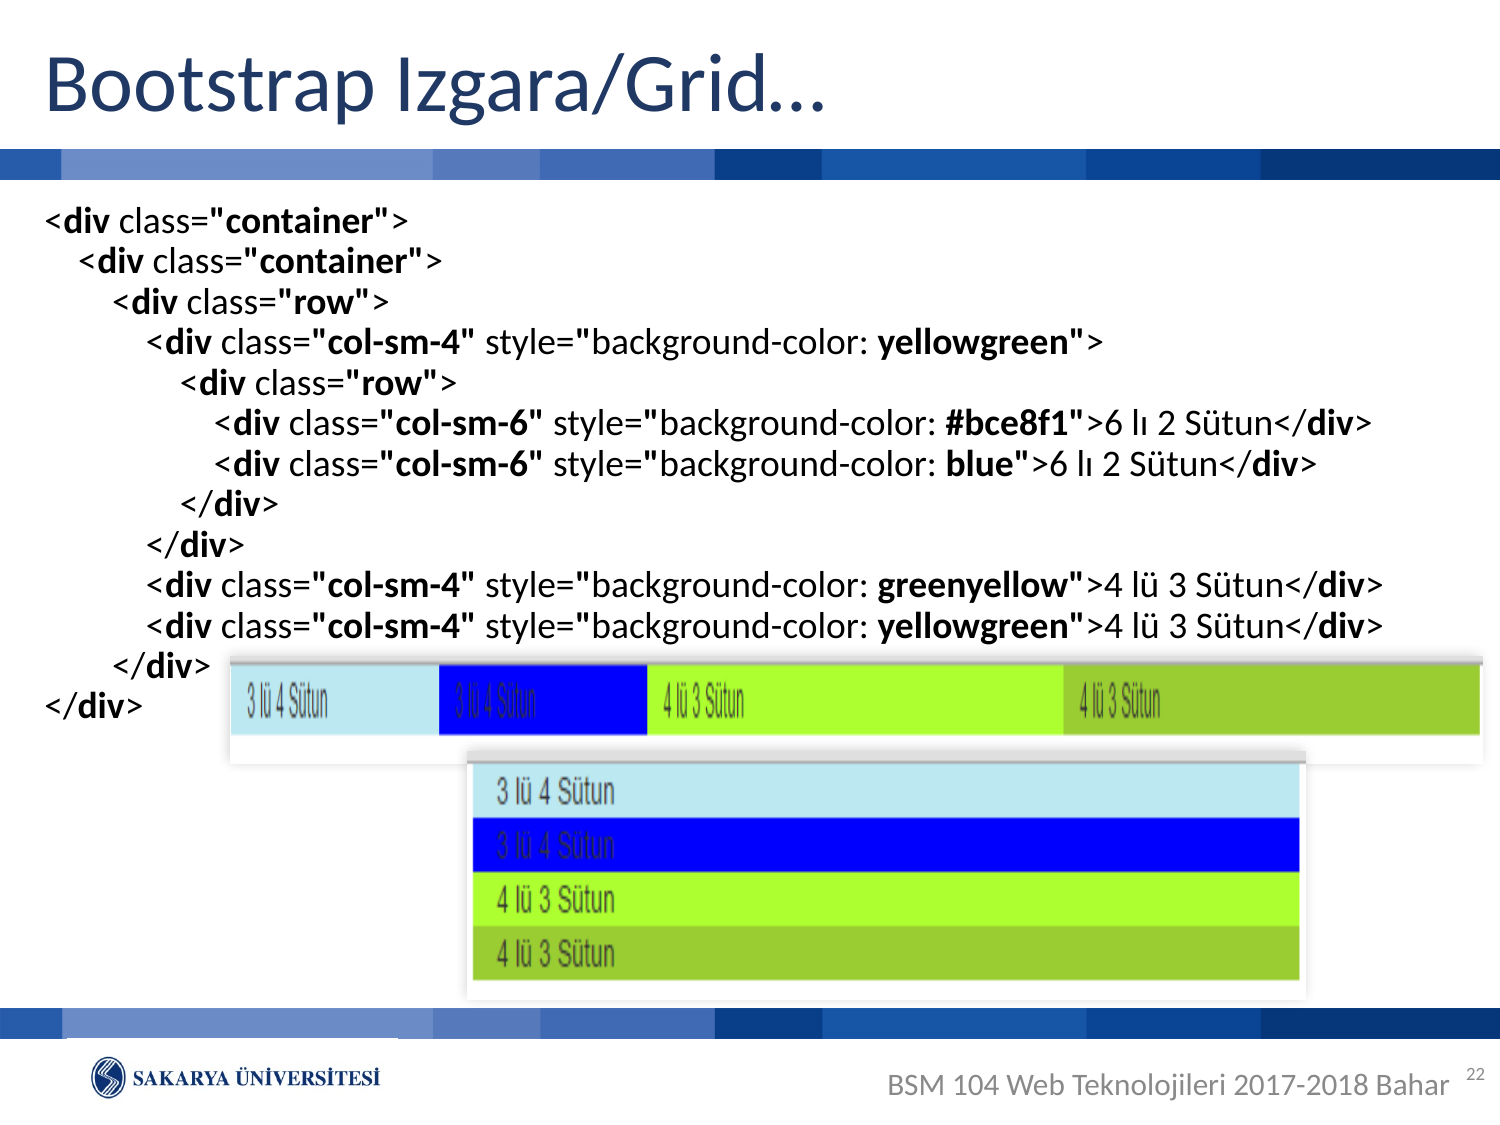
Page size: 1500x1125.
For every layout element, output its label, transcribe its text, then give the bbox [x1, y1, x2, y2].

picture [0, 1008, 1500, 1115]
title Bootstrap Izgara/Grid… [29, 19, 1471, 149]
list <div class="container"> <div class="container"> <div class="row"> <div class="col-sm-4" style="background-color: yellowgreen"> <div class="row"> <div class="col-sm-6" style="background-color: #bce8f1">6 lı 2 Sütun</div> <div class="col-sm-6" style="background-color: blue">6 lı 2 Sütun</div> </div> </div> <div class="col-sm-4" style="background-color: greenyellow">4 lü 3 Sütun</div> <div class="col-sm-4" style="background-color: yellowgreen">4 lü 3 Sütun</div> </div> </div> [29, 193, 1471, 990]
slide_number 22 [1162, 1042, 1500, 1103]
picture [230, 656, 1483, 1000]
picture [0, 149, 1500, 180]
